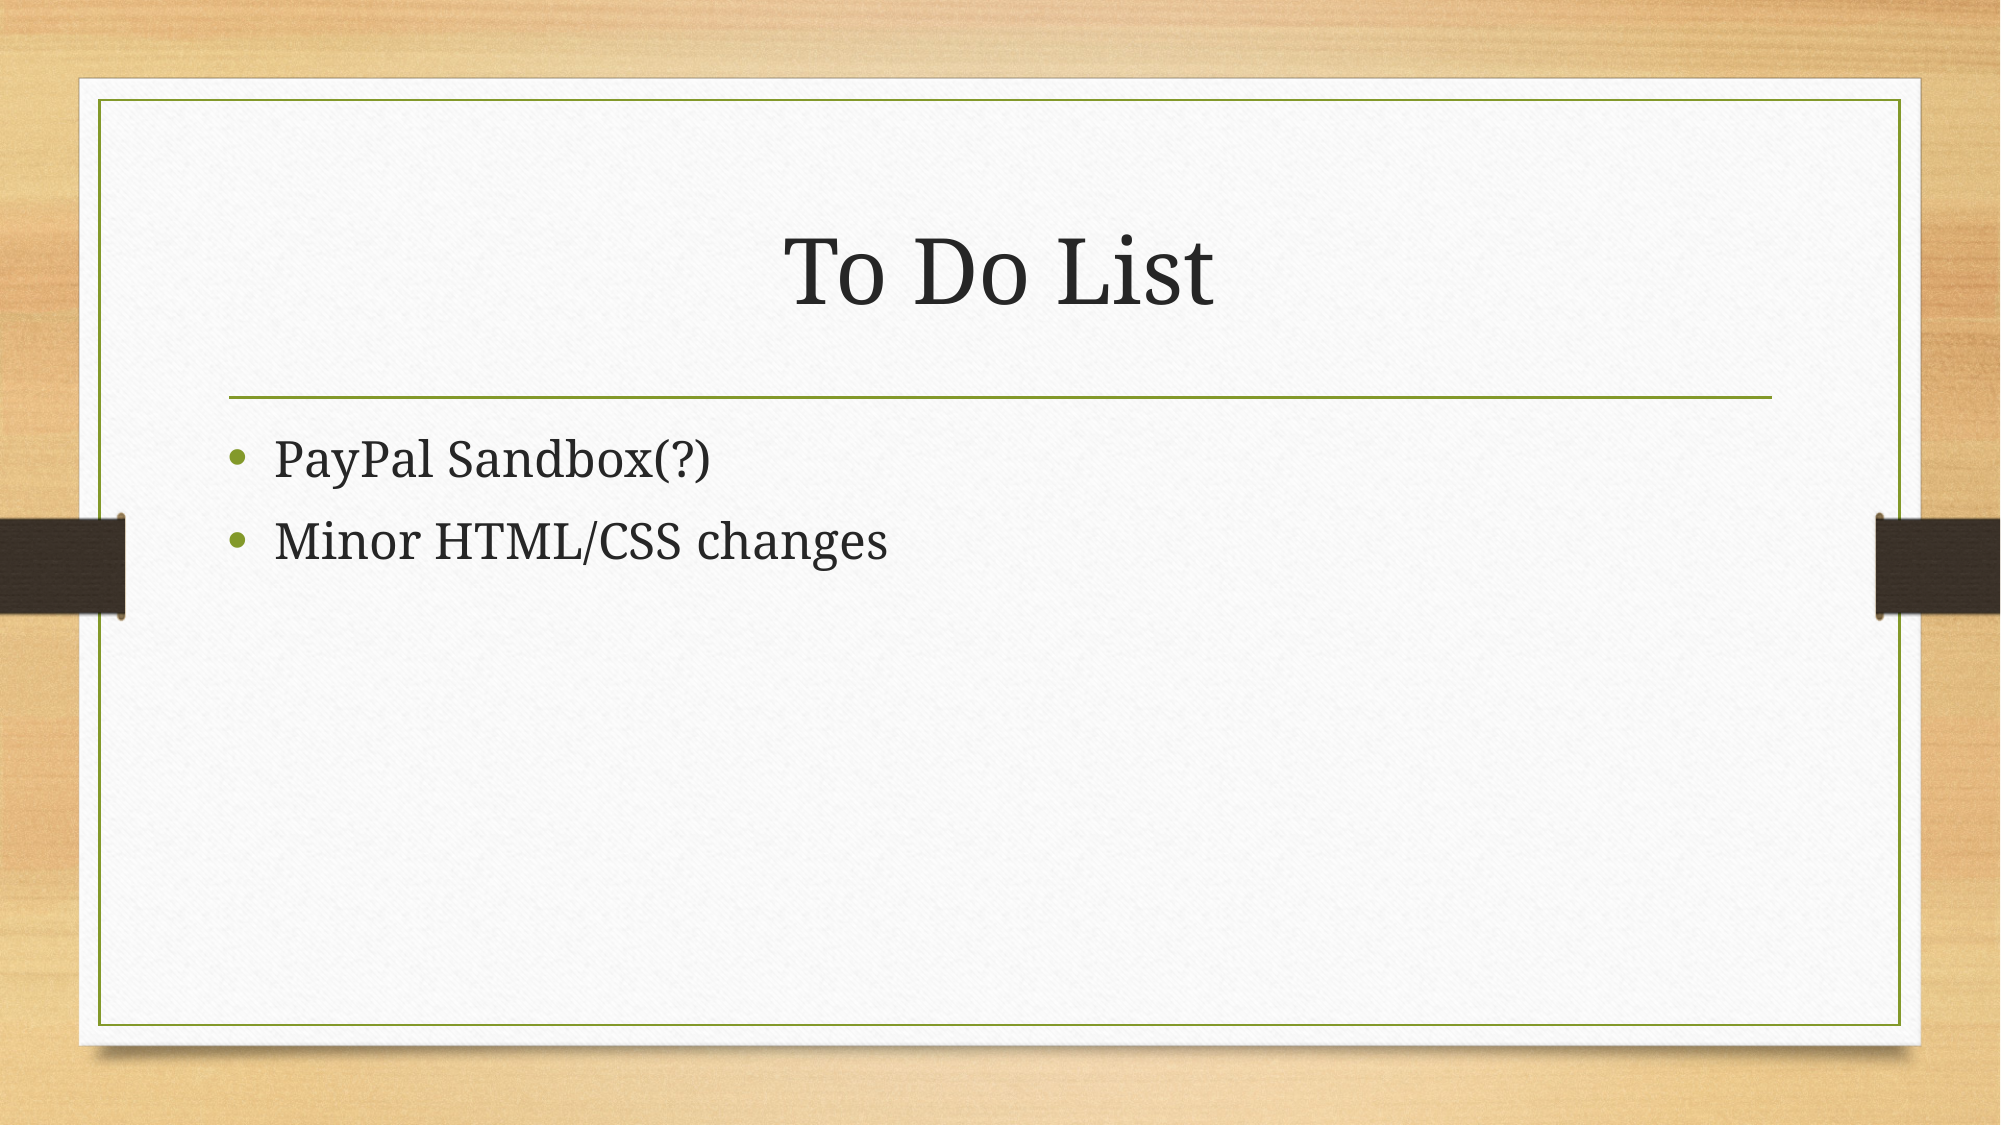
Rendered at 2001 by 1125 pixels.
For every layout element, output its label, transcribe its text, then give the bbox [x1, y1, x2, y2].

list PayPal Sandbox(?) Minor HTML/CSS changes [212, 419, 1788, 964]
picture [0, 0, 2001, 1125]
title To Do List [212, 161, 1788, 375]
